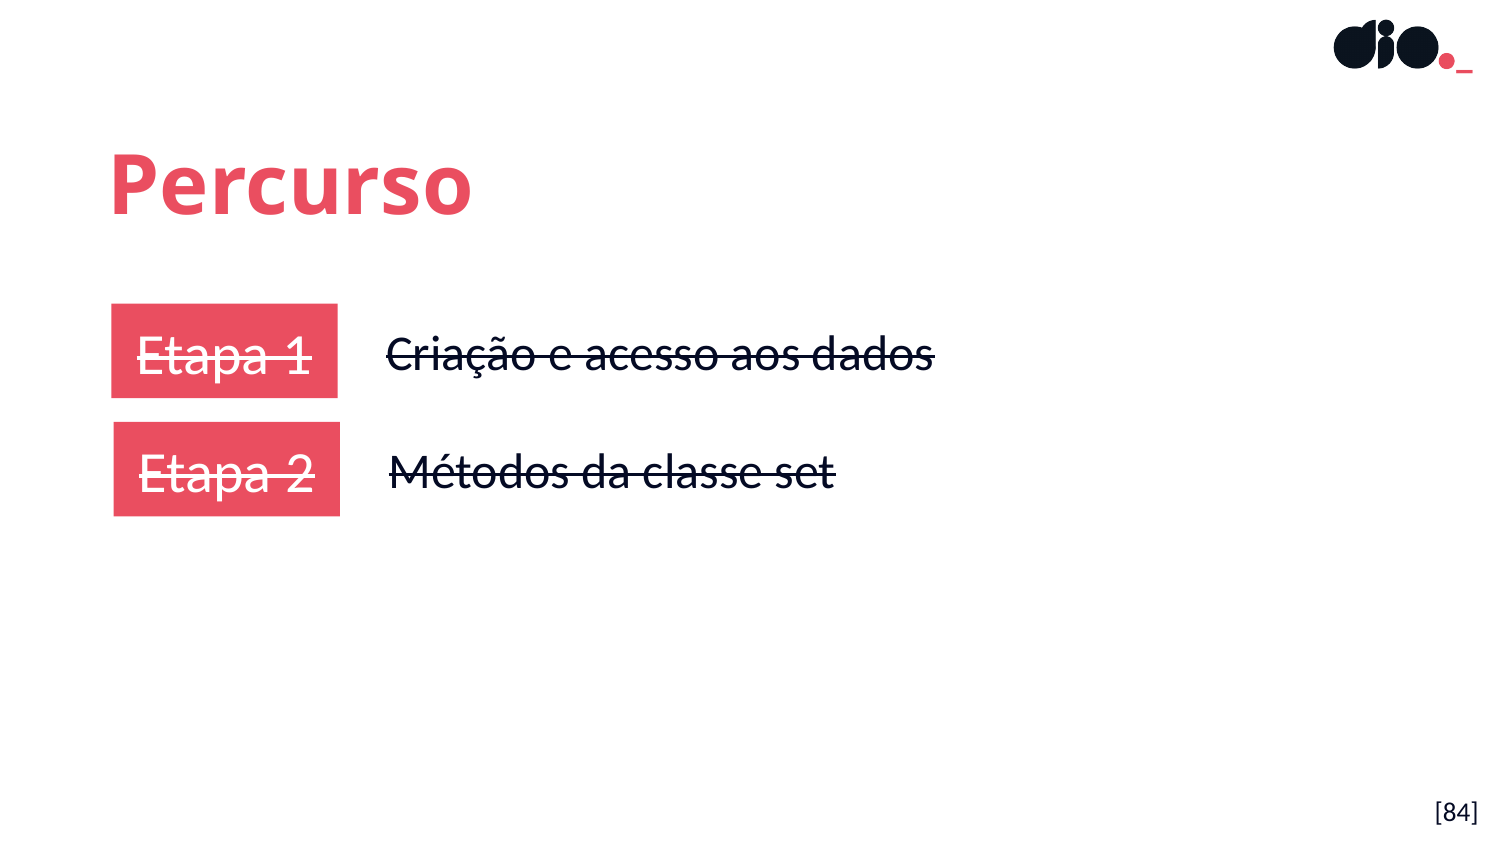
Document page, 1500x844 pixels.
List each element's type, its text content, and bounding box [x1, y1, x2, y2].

text_box Criação e acesso aos dados [371, 313, 1384, 389]
slide_number [84] [1403, 779, 1494, 844]
picture [1333, 19, 1473, 74]
text_box Métodos da classe set [373, 431, 1387, 507]
text_box Etapa 1 [111, 303, 338, 399]
text_box Etapa 2 [113, 421, 340, 517]
text_box Percurso [92, 104, 1309, 243]
